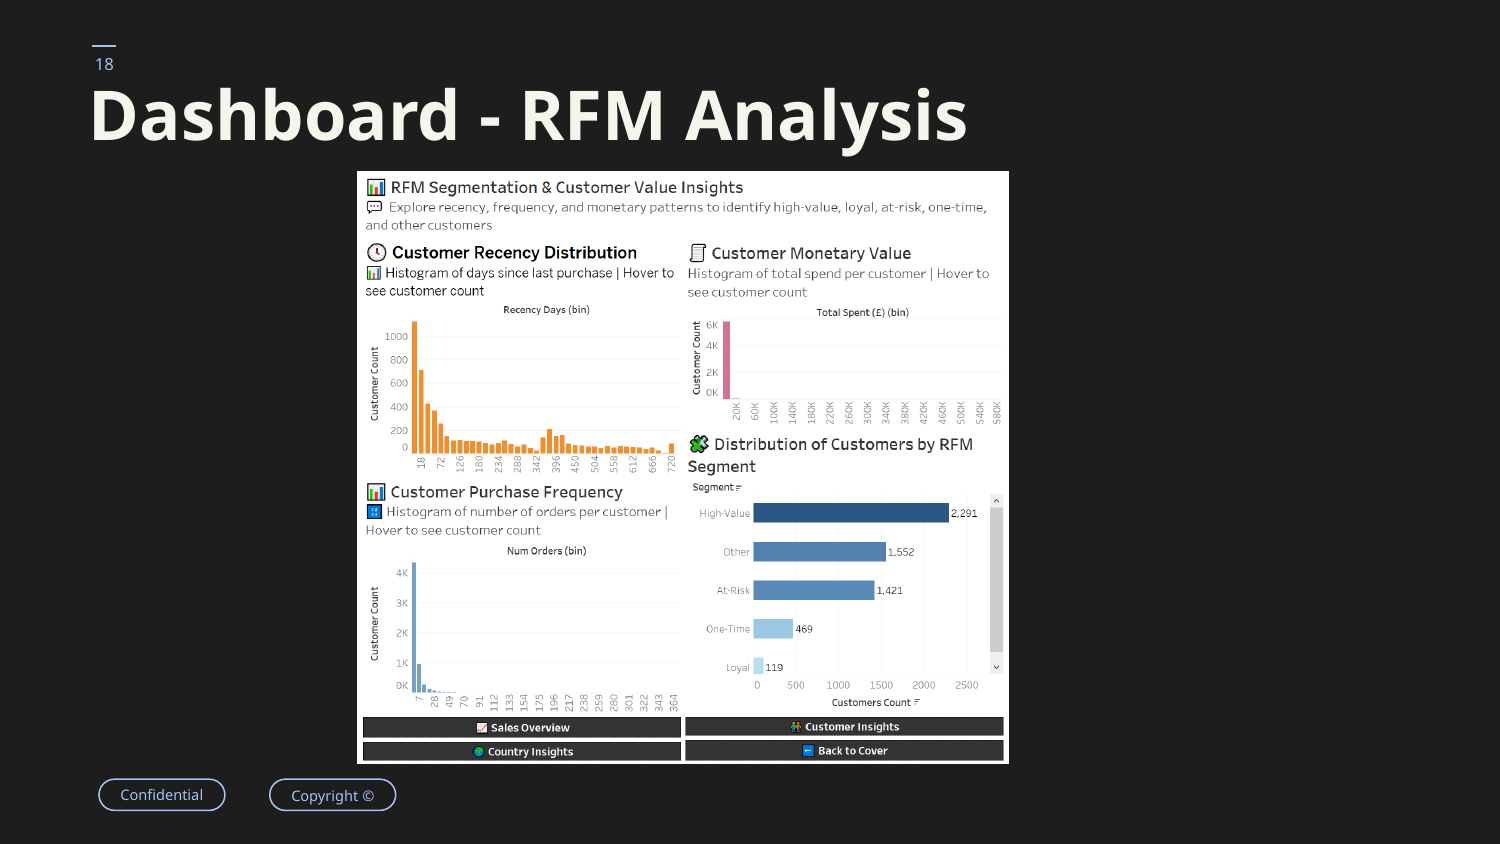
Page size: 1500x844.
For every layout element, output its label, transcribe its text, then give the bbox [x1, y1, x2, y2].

title Dashboard - RFM Analysis [73, 72, 1345, 172]
picture [357, 171, 1009, 764]
